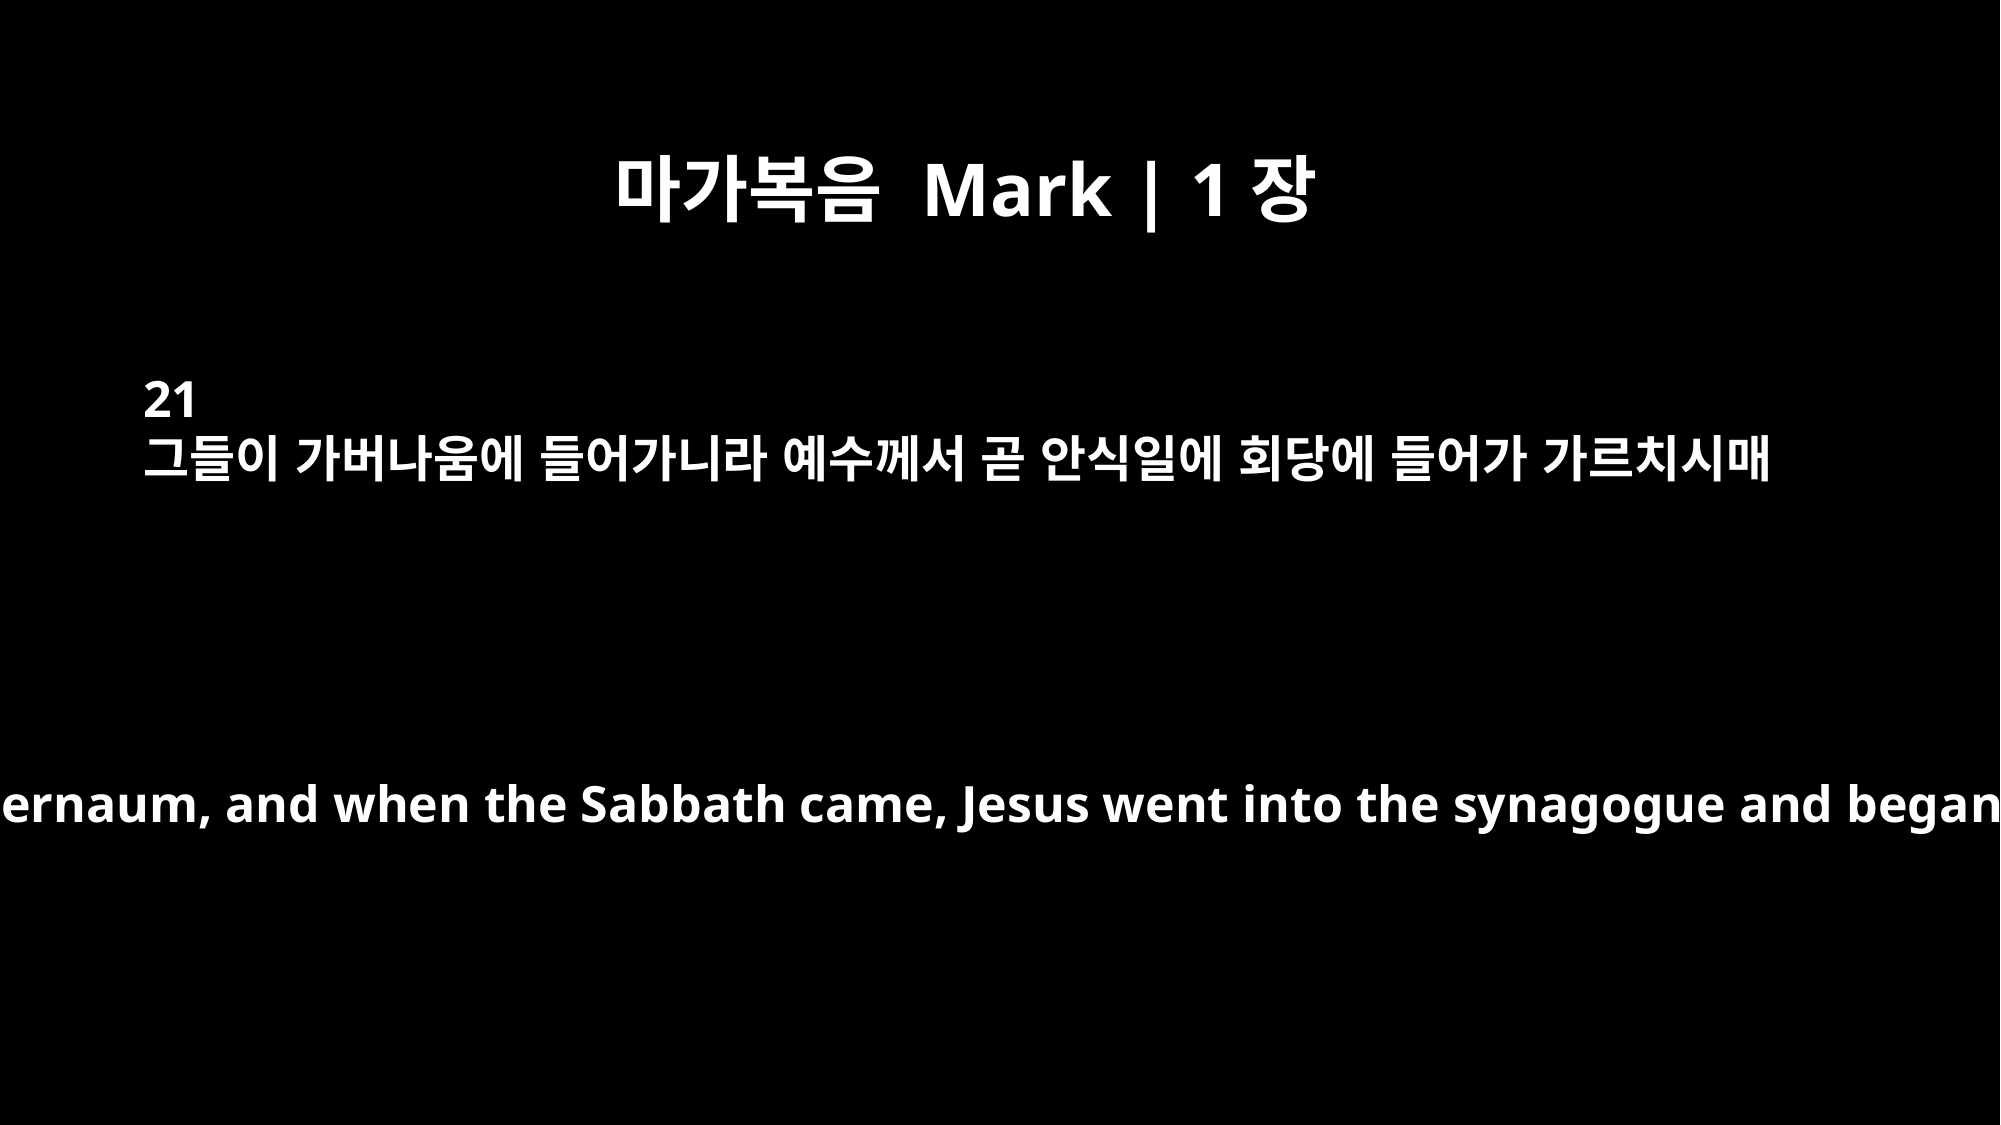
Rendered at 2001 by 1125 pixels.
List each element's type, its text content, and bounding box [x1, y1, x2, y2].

text_box 마가복음 Mark | 1장 [599, 136, 1333, 239]
text_box They went to Capernaum, and when the Sabbath came, Jesus went into the synagogue and began to teach. [0, 764, 2000, 840]
text_box 21 그들이 가버나움에 들어가니라 예수께서 곧 안식일에 회당에 들어가 가르치시매 [128, 359, 1789, 495]
